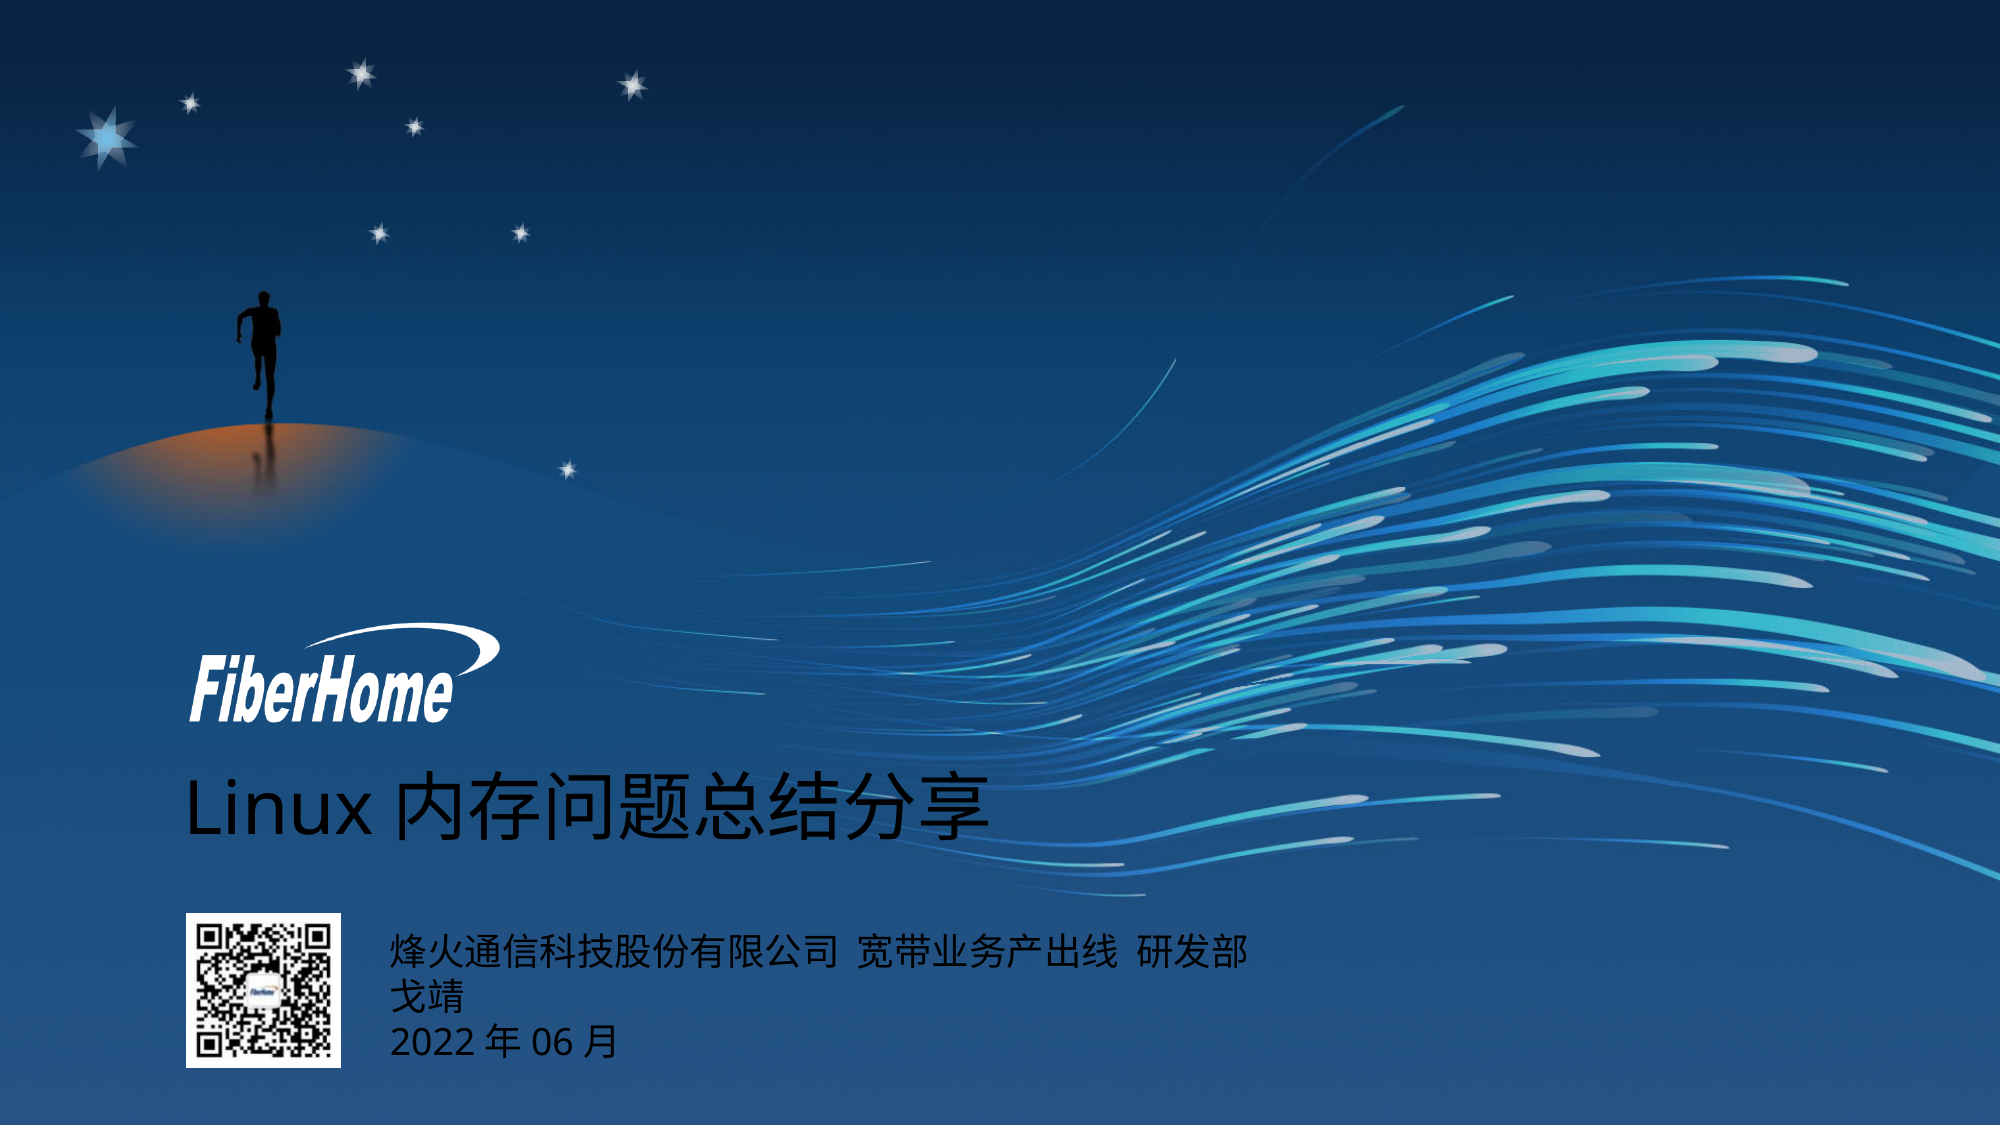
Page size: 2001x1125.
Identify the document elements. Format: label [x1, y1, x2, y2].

text_box [343, 56, 379, 92]
text_box [615, 68, 651, 104]
text_box [72, 103, 143, 175]
text_box [402, 115, 427, 139]
text_box [556, 457, 580, 482]
picture [0, 0, 2000, 1125]
text_box [178, 91, 202, 116]
text_box [509, 221, 533, 245]
text_box [367, 221, 391, 246]
